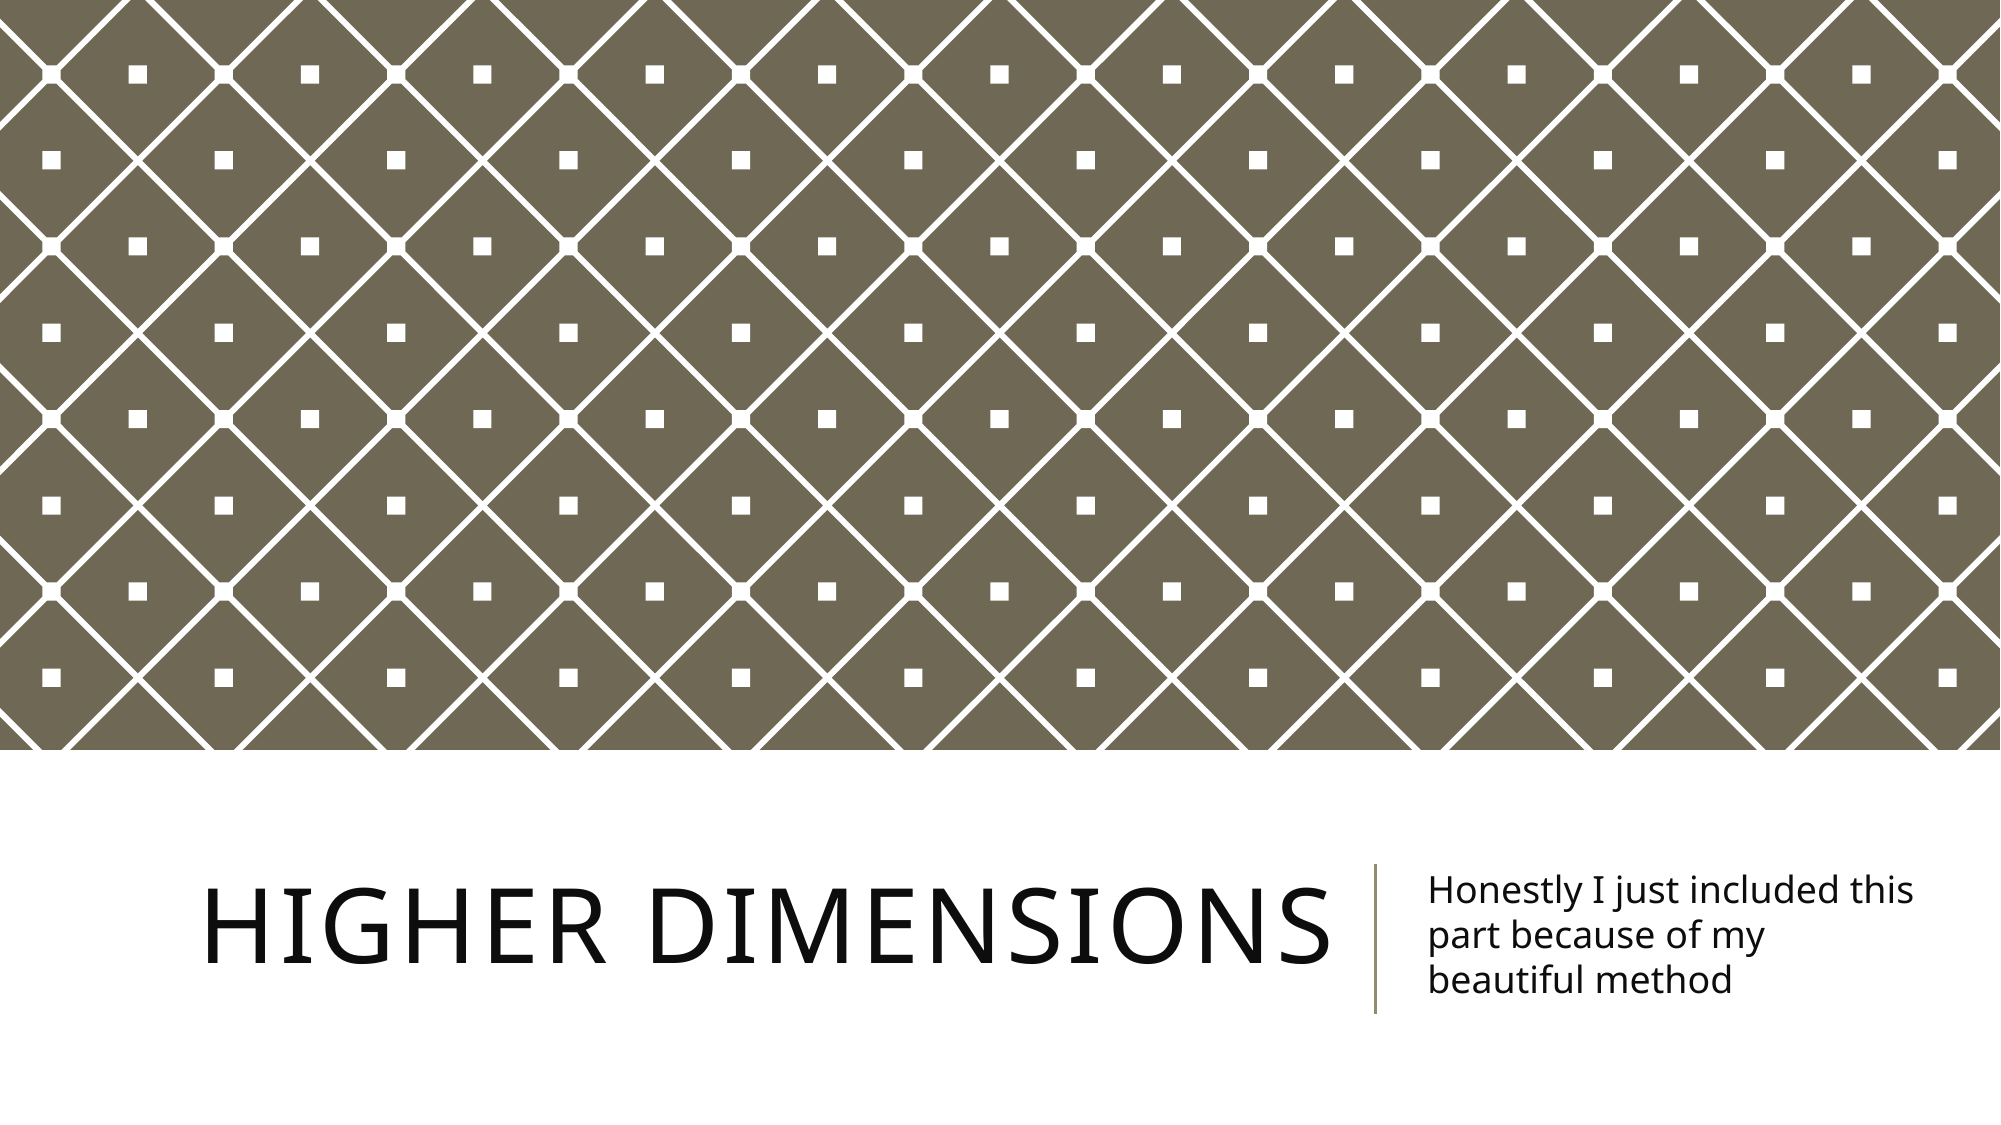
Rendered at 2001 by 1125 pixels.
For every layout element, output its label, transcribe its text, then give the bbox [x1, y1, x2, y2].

title Higher Dimensions [75, 813, 1350, 1054]
list Honestly I just included this part because of my beautiful method [1412, 813, 1938, 1054]
